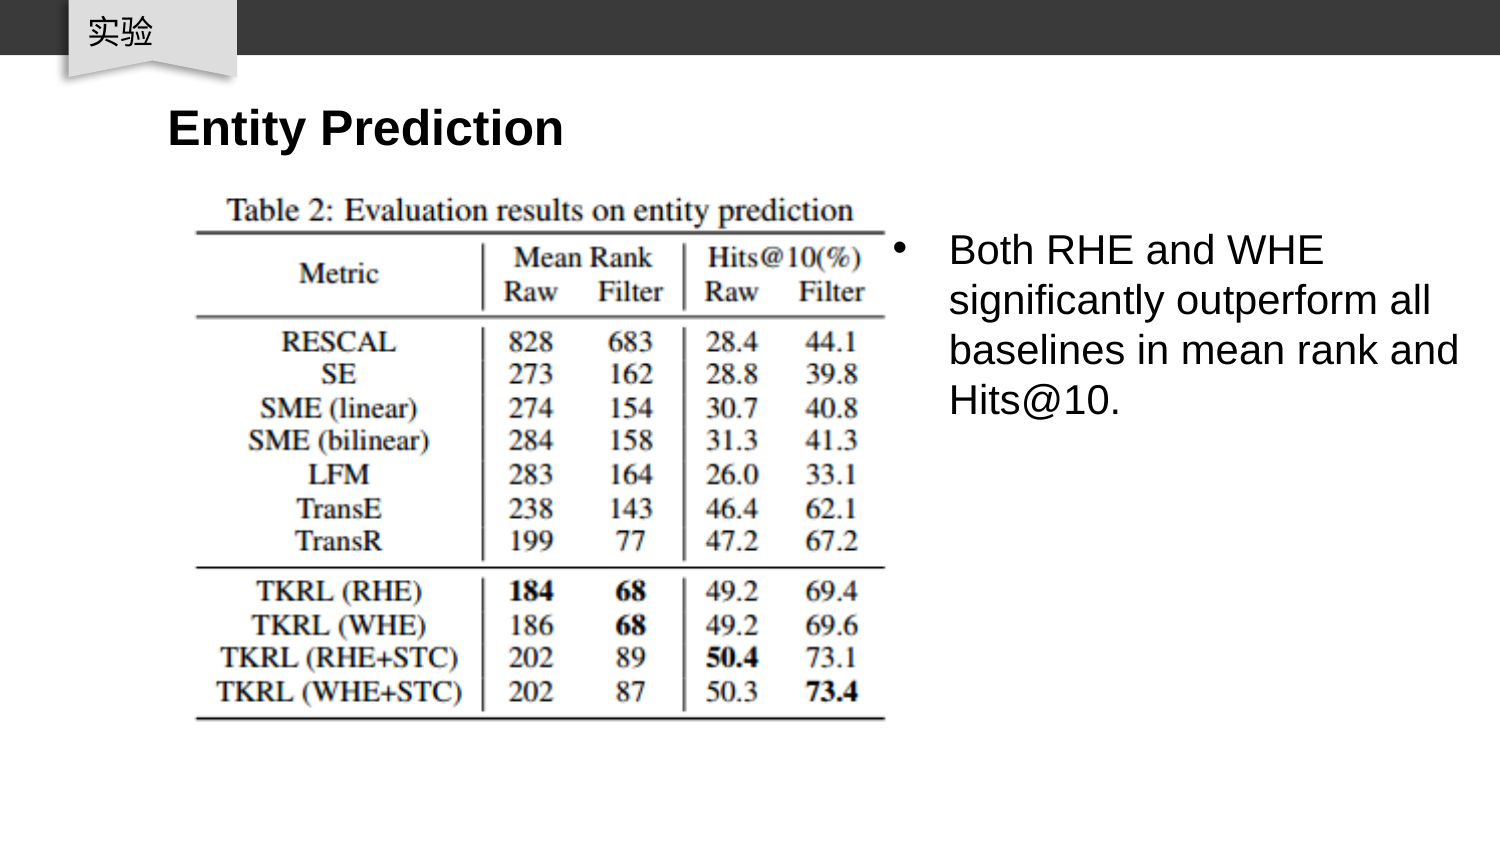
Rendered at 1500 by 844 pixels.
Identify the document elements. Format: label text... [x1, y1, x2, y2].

text_box Entity Prediction [152, 88, 1387, 214]
text_box Both RHE and WHE significantly outperform all baselines in mean rank and Hits@10. [927, 215, 1500, 480]
text_box 实验 [72, 3, 262, 59]
picture [179, 187, 927, 738]
